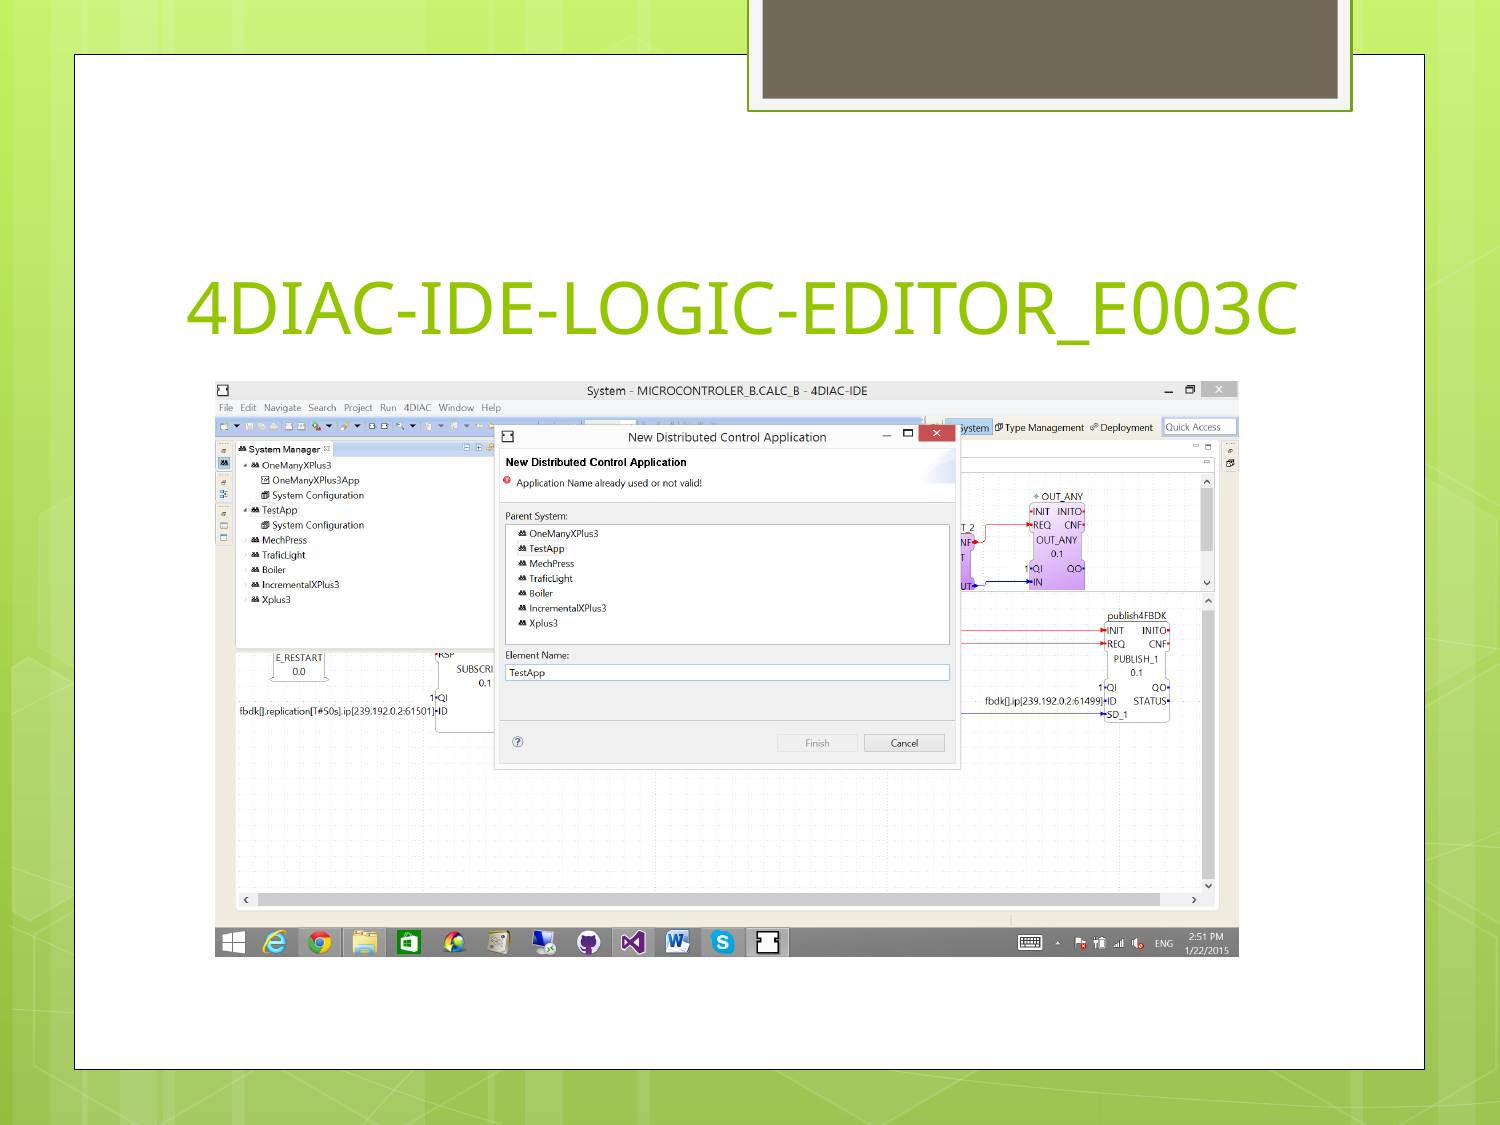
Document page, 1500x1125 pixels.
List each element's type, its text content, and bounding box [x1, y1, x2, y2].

title 4DIAC-IDE-LOGIC-EDITOR_E003C [171, 168, 1324, 357]
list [215, 380, 1239, 957]
